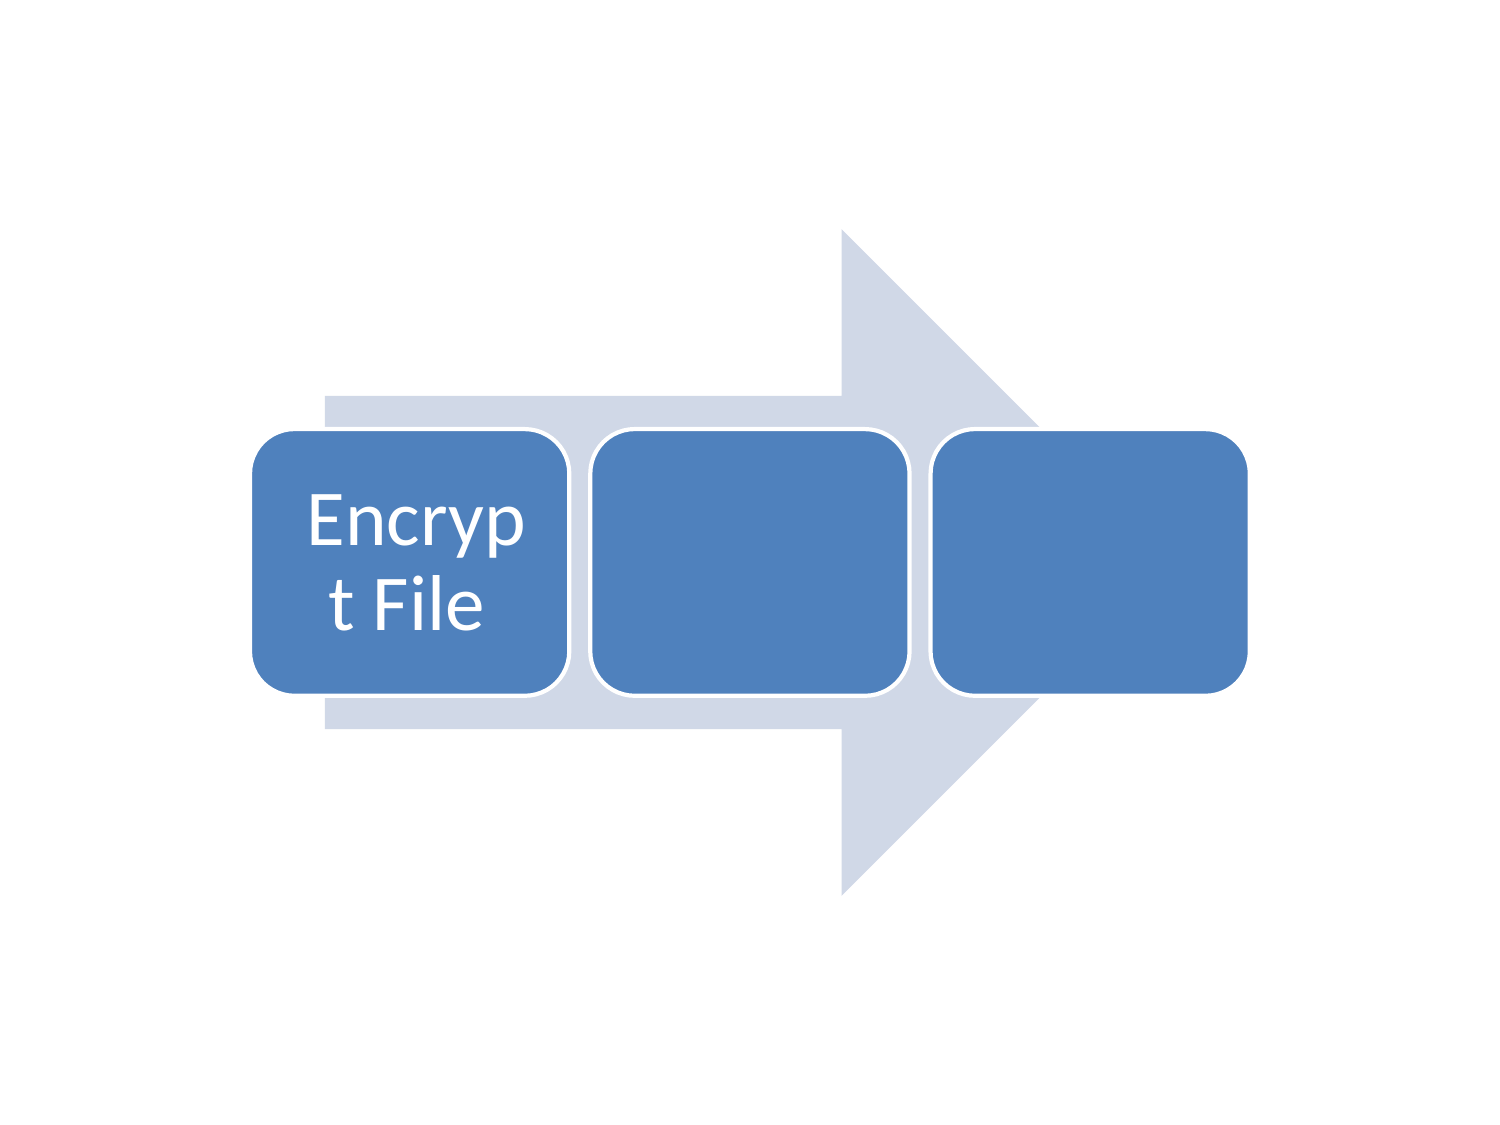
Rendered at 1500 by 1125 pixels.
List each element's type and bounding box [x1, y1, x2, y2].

text_box [249, 228, 1251, 897]
